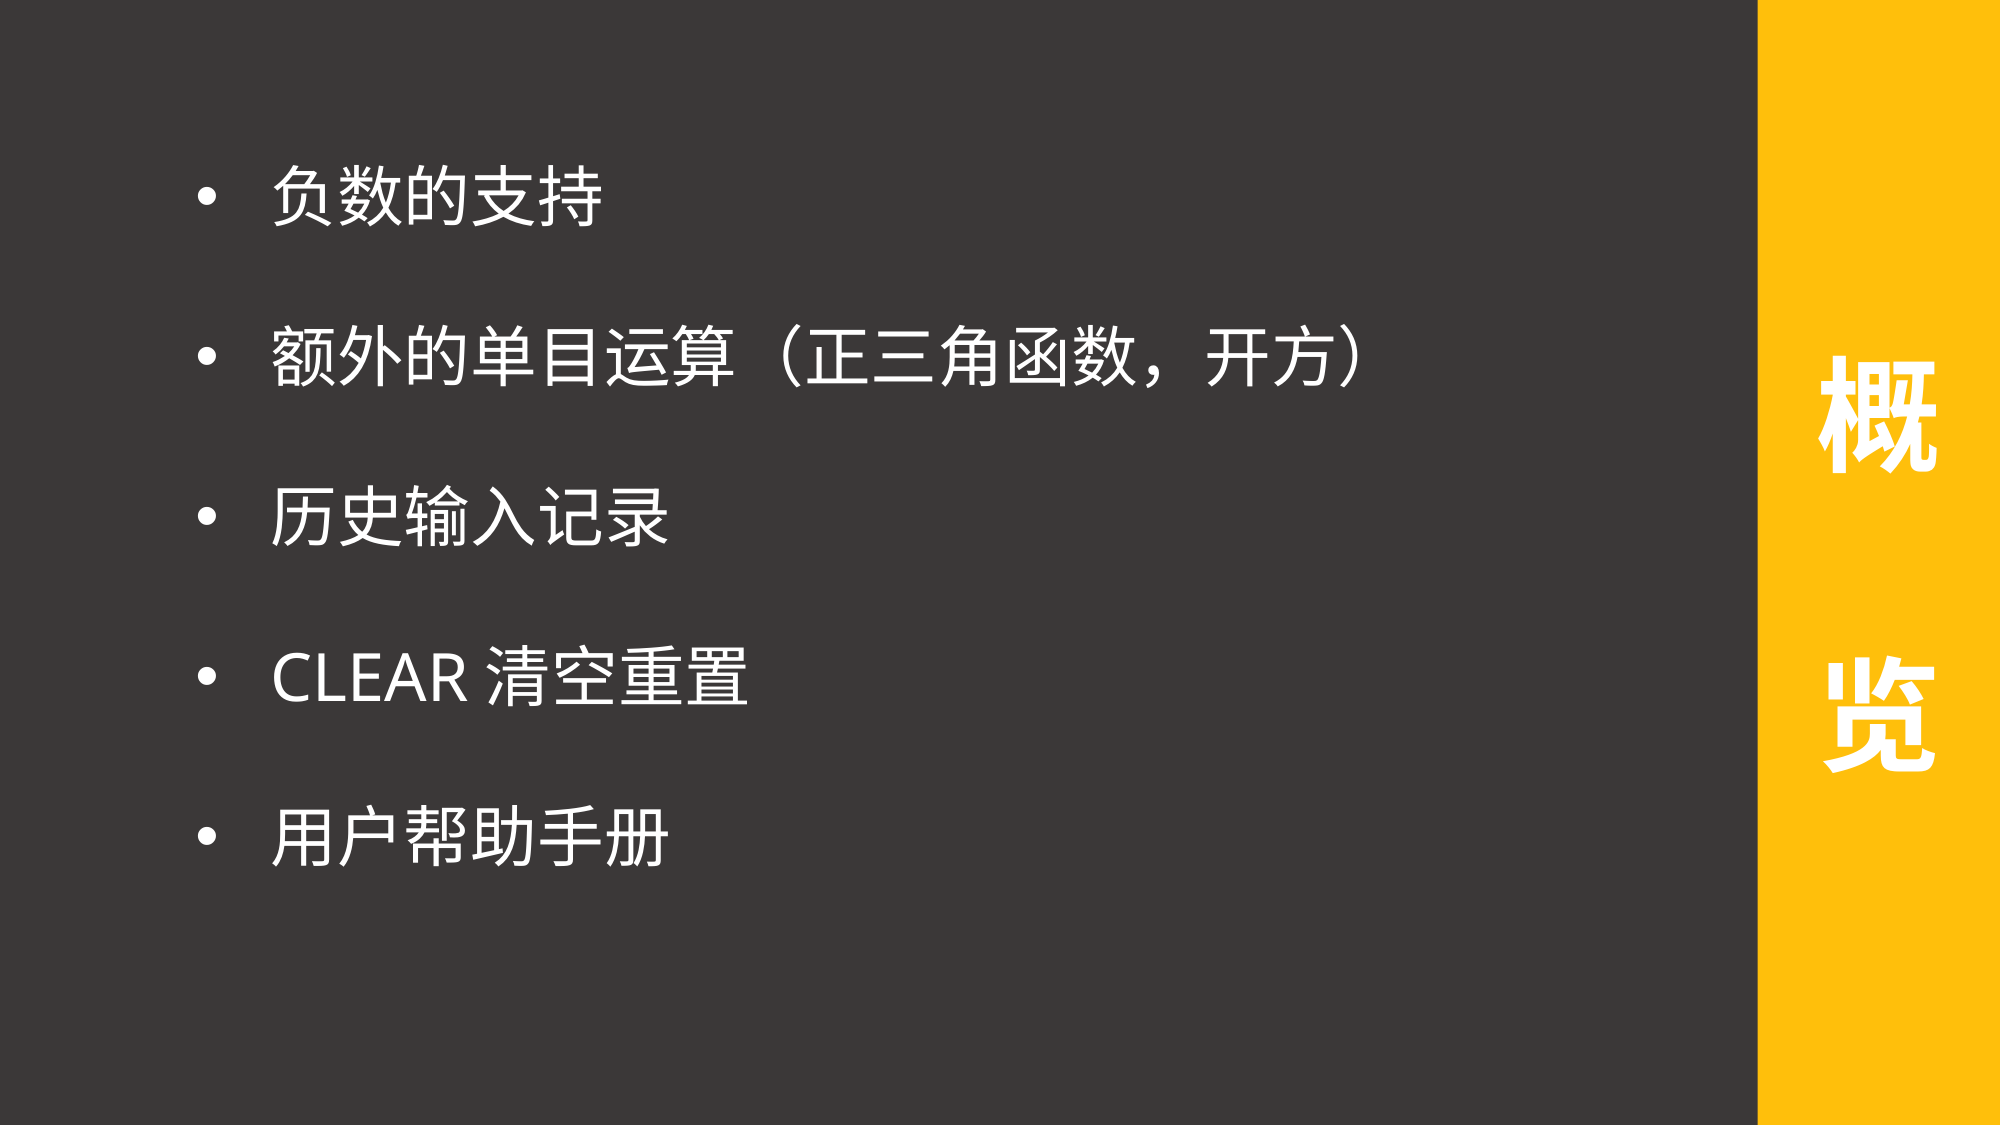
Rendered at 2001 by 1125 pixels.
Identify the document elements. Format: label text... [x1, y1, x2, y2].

text_box 负数的支持 额外的单目运算（正三角函数，开方） 历史输入记录 CLEAR清空重置 用户帮助手册 [180, 147, 1563, 963]
text_box 概 览 [1757, 0, 2000, 1125]
